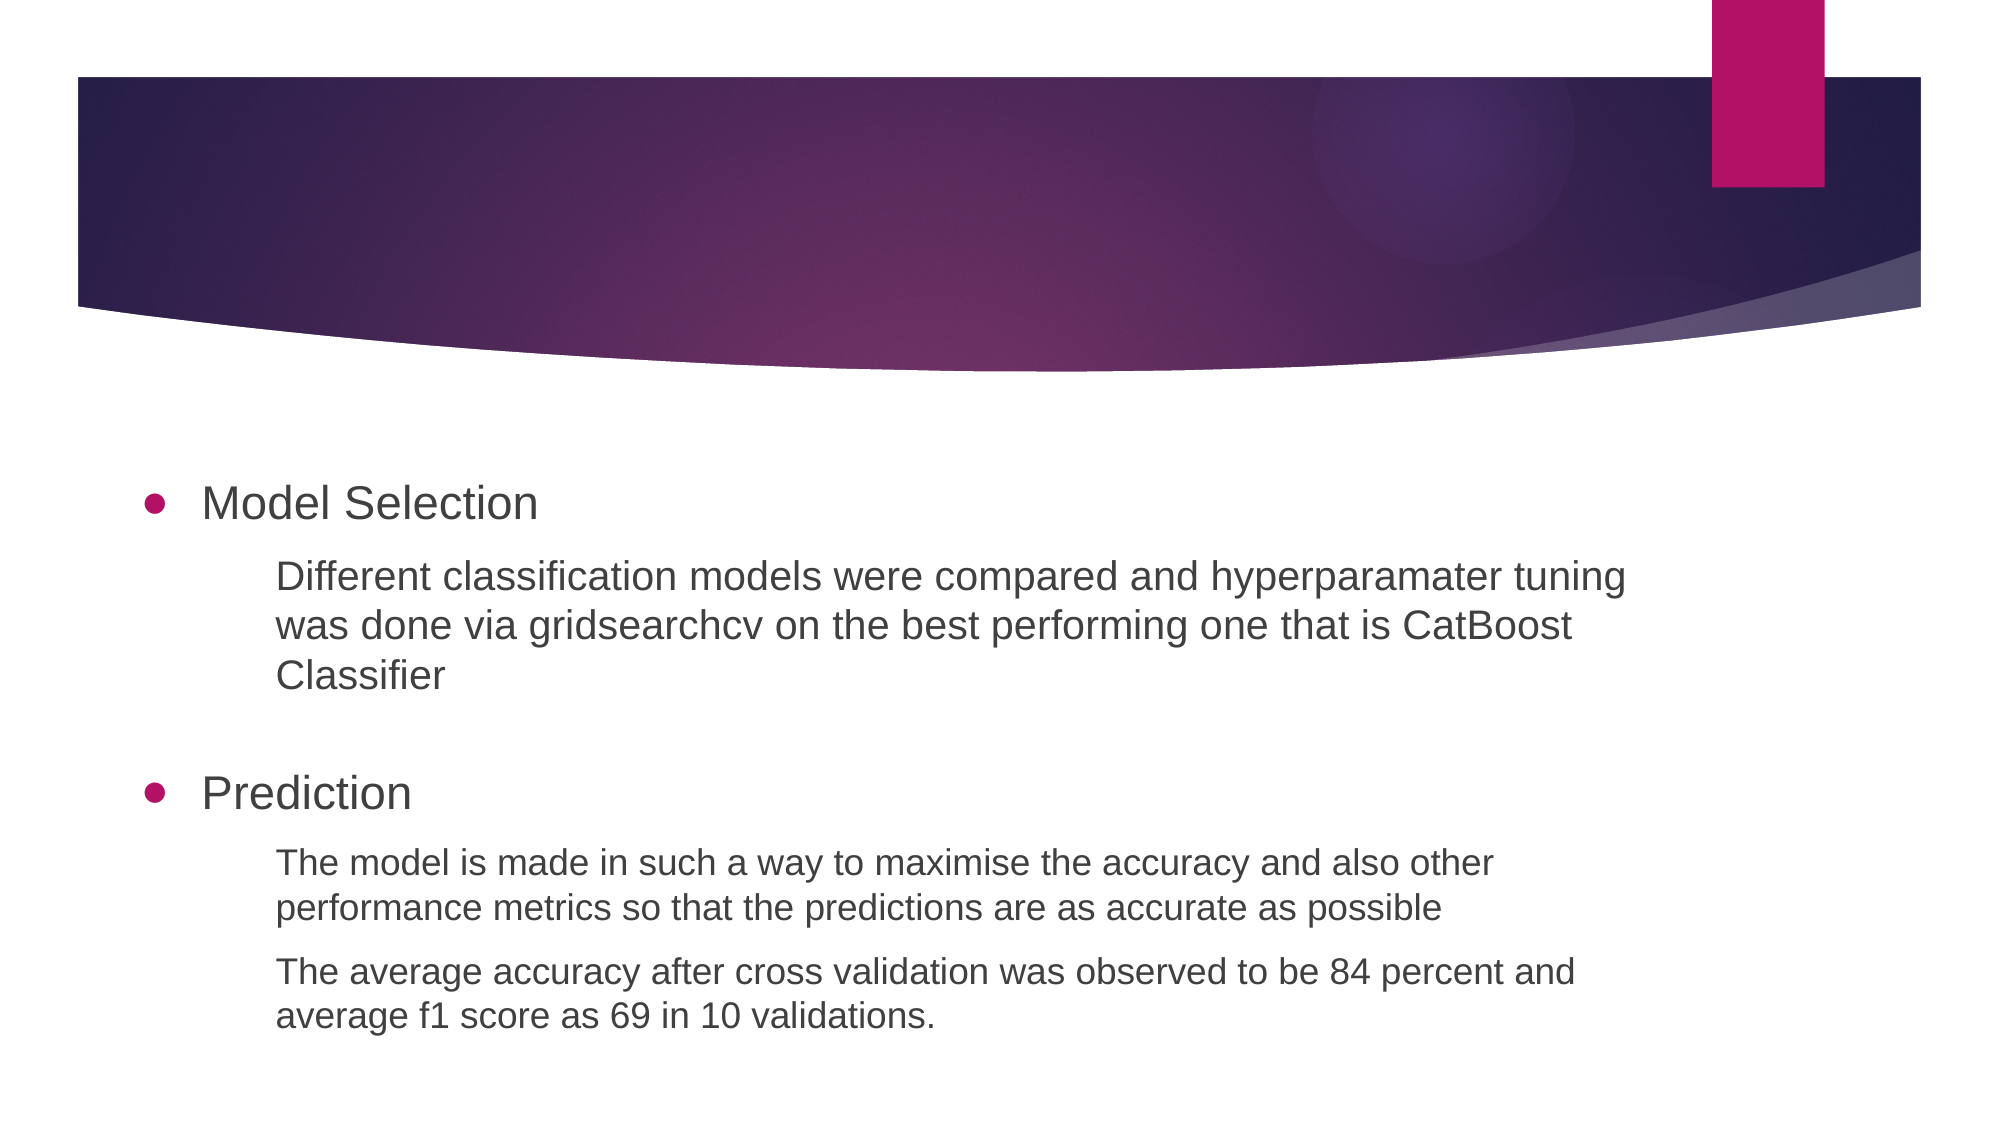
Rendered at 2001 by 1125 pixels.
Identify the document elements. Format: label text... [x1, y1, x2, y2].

list Model Selection Different classification models were compared and hyperparamater tuning was done via gridsearchcv on the best performing one that is CatBoost Classifier Prediction The model is made in such a way to maximise the accuracy and also other performance metrics so that the predictions are as accurate as possible The average accuracy after cross validation was observed to be 84 percent and average f1 score as 69 in 10 validations. [112, 396, 1703, 1046]
